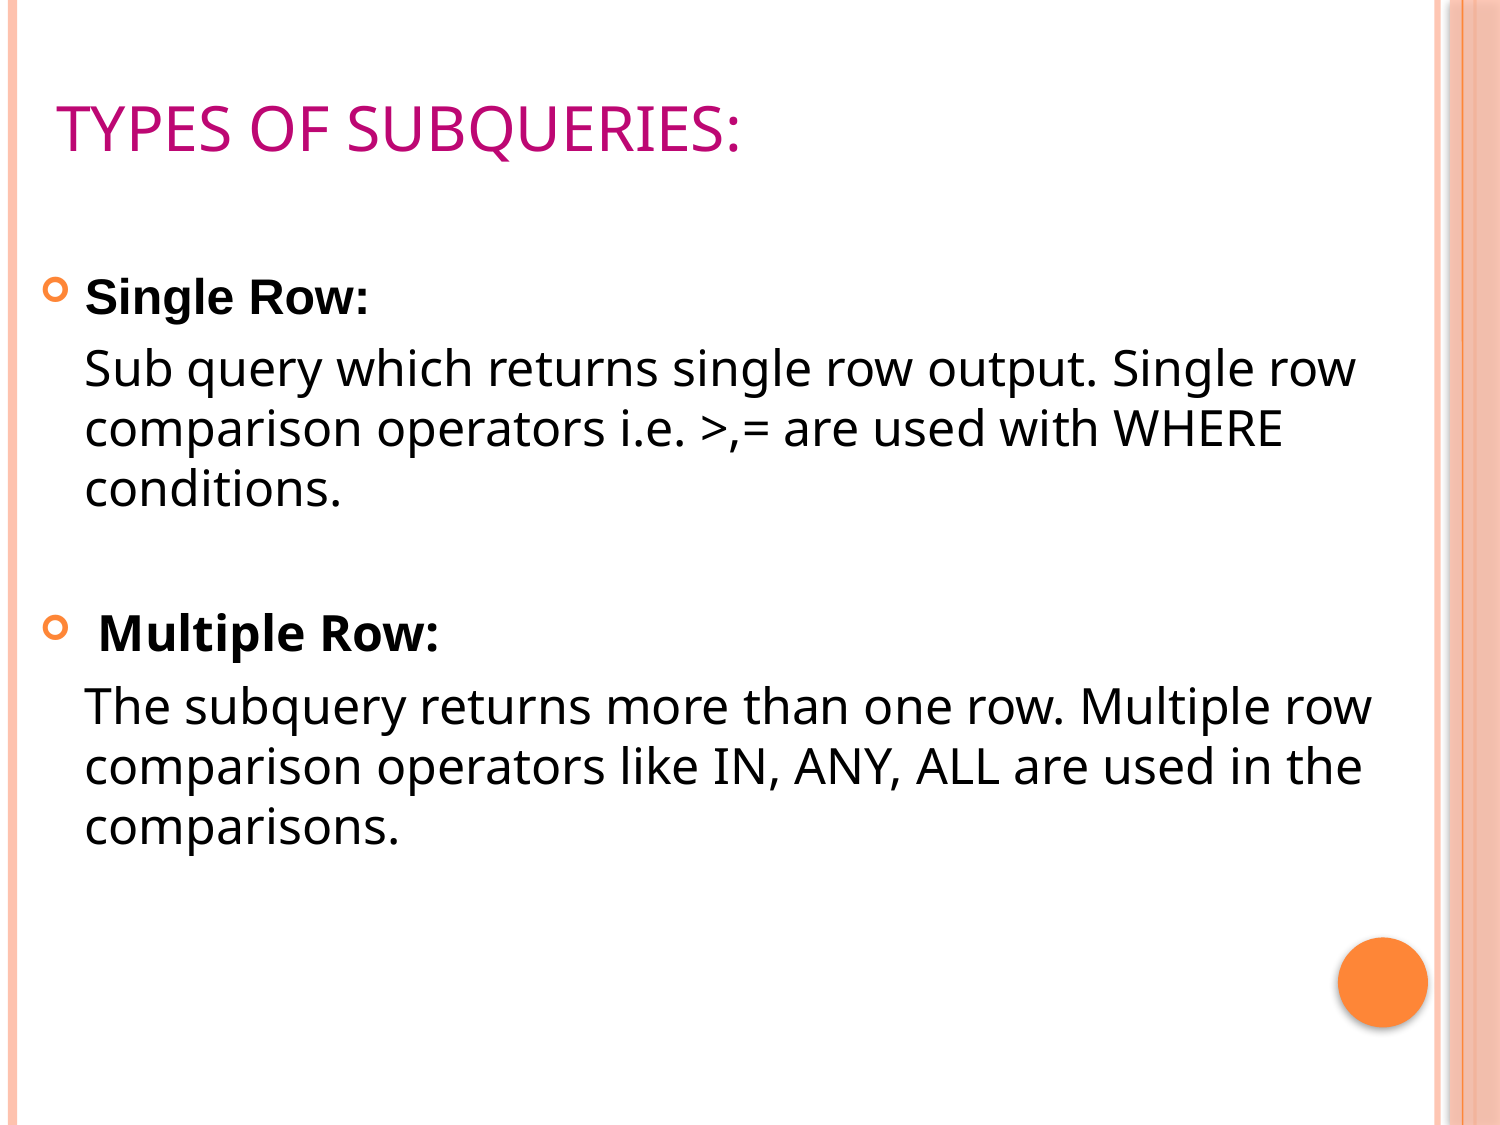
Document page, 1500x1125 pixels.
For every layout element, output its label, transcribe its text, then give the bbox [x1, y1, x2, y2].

title Types of subqueries: [41, 66, 1317, 172]
list Single Row: Sub query which returns single row output. Single row comparison operators i.e. >,= are used with WHERE conditions. Multiple Row: The subquery returns more than one row. Multiple row comparison operators like IN, ANY, ALL are used in the comparisons. [24, 184, 1459, 1063]
